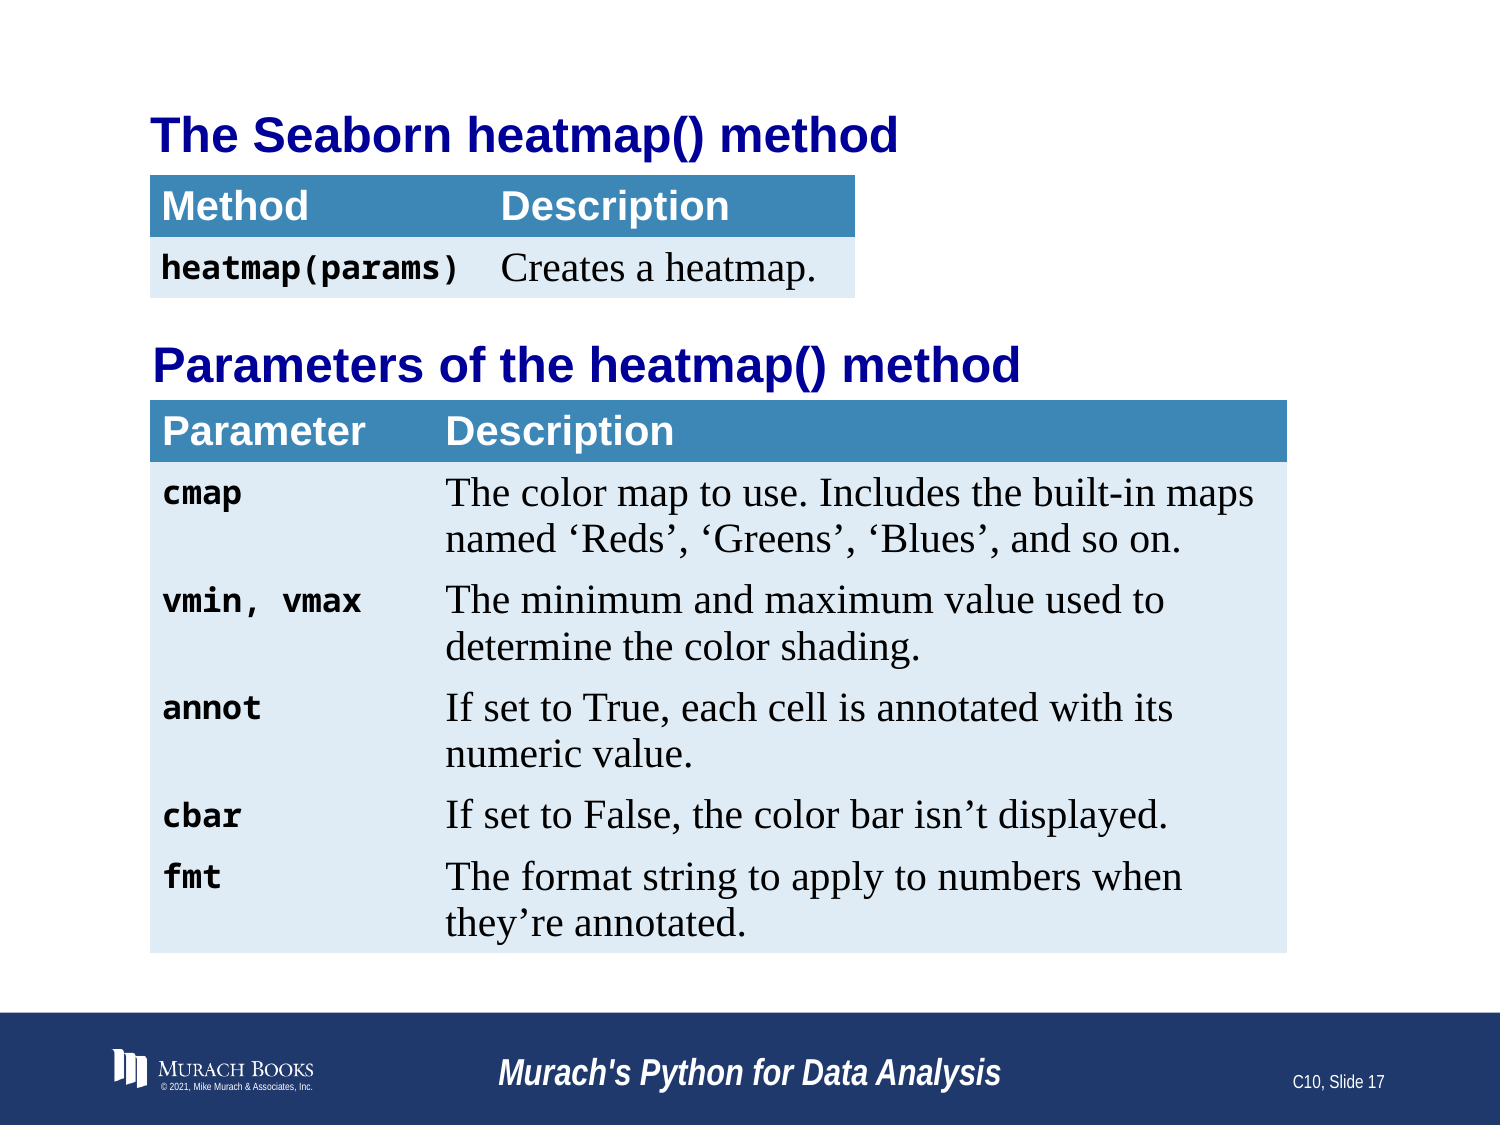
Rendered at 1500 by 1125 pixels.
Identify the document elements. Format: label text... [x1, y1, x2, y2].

table_cell Creates a heatmap. [489, 237, 855, 298]
table_cell The color map to use. Includes the built-in maps named ‘Reds’, ‘Greens’, ‘Blues’, and so on. [433, 462, 1287, 569]
table_cell If set to True, each cell is annotated with its numeric value. [433, 677, 1287, 784]
table_header Description [433, 400, 1287, 462]
list Parameters of the heatmap() method [137, 324, 1350, 400]
table_cell cmap [150, 462, 433, 569]
table_cell fmt [150, 845, 433, 953]
footer © 2021, Mike Murach & Associates, Inc. [12, 1025, 463, 1100]
table_cell cbar [150, 784, 433, 845]
table_header Description [489, 175, 855, 237]
table_cell The format string to apply to numbers when they’re annotated. [433, 845, 1287, 953]
slide_number Murach's Python for Data Analysis [463, 1025, 1050, 1100]
table_cell If set to False, the color bar isn’t displayed. [433, 784, 1287, 845]
slide_number C10, Slide 17 [1087, 1025, 1400, 1100]
table_cell The minimum and maximum value used to determine the color shading. [433, 569, 1287, 677]
title The Seaborn heatmap() method [150, 102, 1350, 164]
table_cell vmin, vmax [150, 569, 433, 677]
table_cell heatmap(params) [150, 237, 489, 298]
table_cell annot [150, 677, 433, 784]
table_header Method [150, 175, 489, 237]
table_header Parameter [150, 400, 433, 462]
